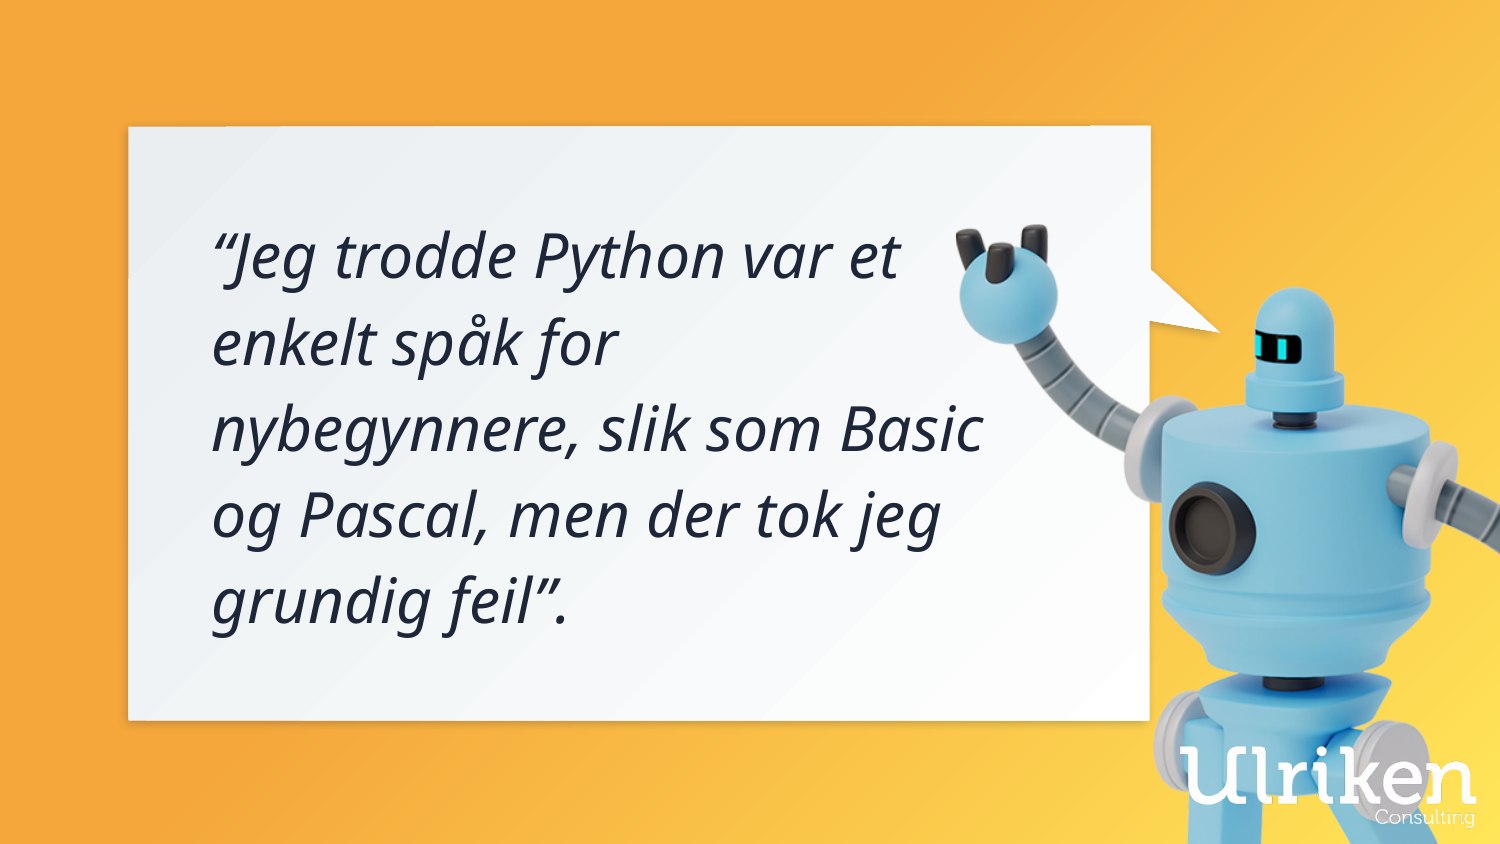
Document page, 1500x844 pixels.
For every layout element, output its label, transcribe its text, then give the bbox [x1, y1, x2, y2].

list “Jeg trodde Python var et enkelt spåk for nybegynnere, slik som Basic og Pascal, men der tok jeg grundig feil”. [211, 205, 1006, 642]
picture [955, 224, 1500, 844]
